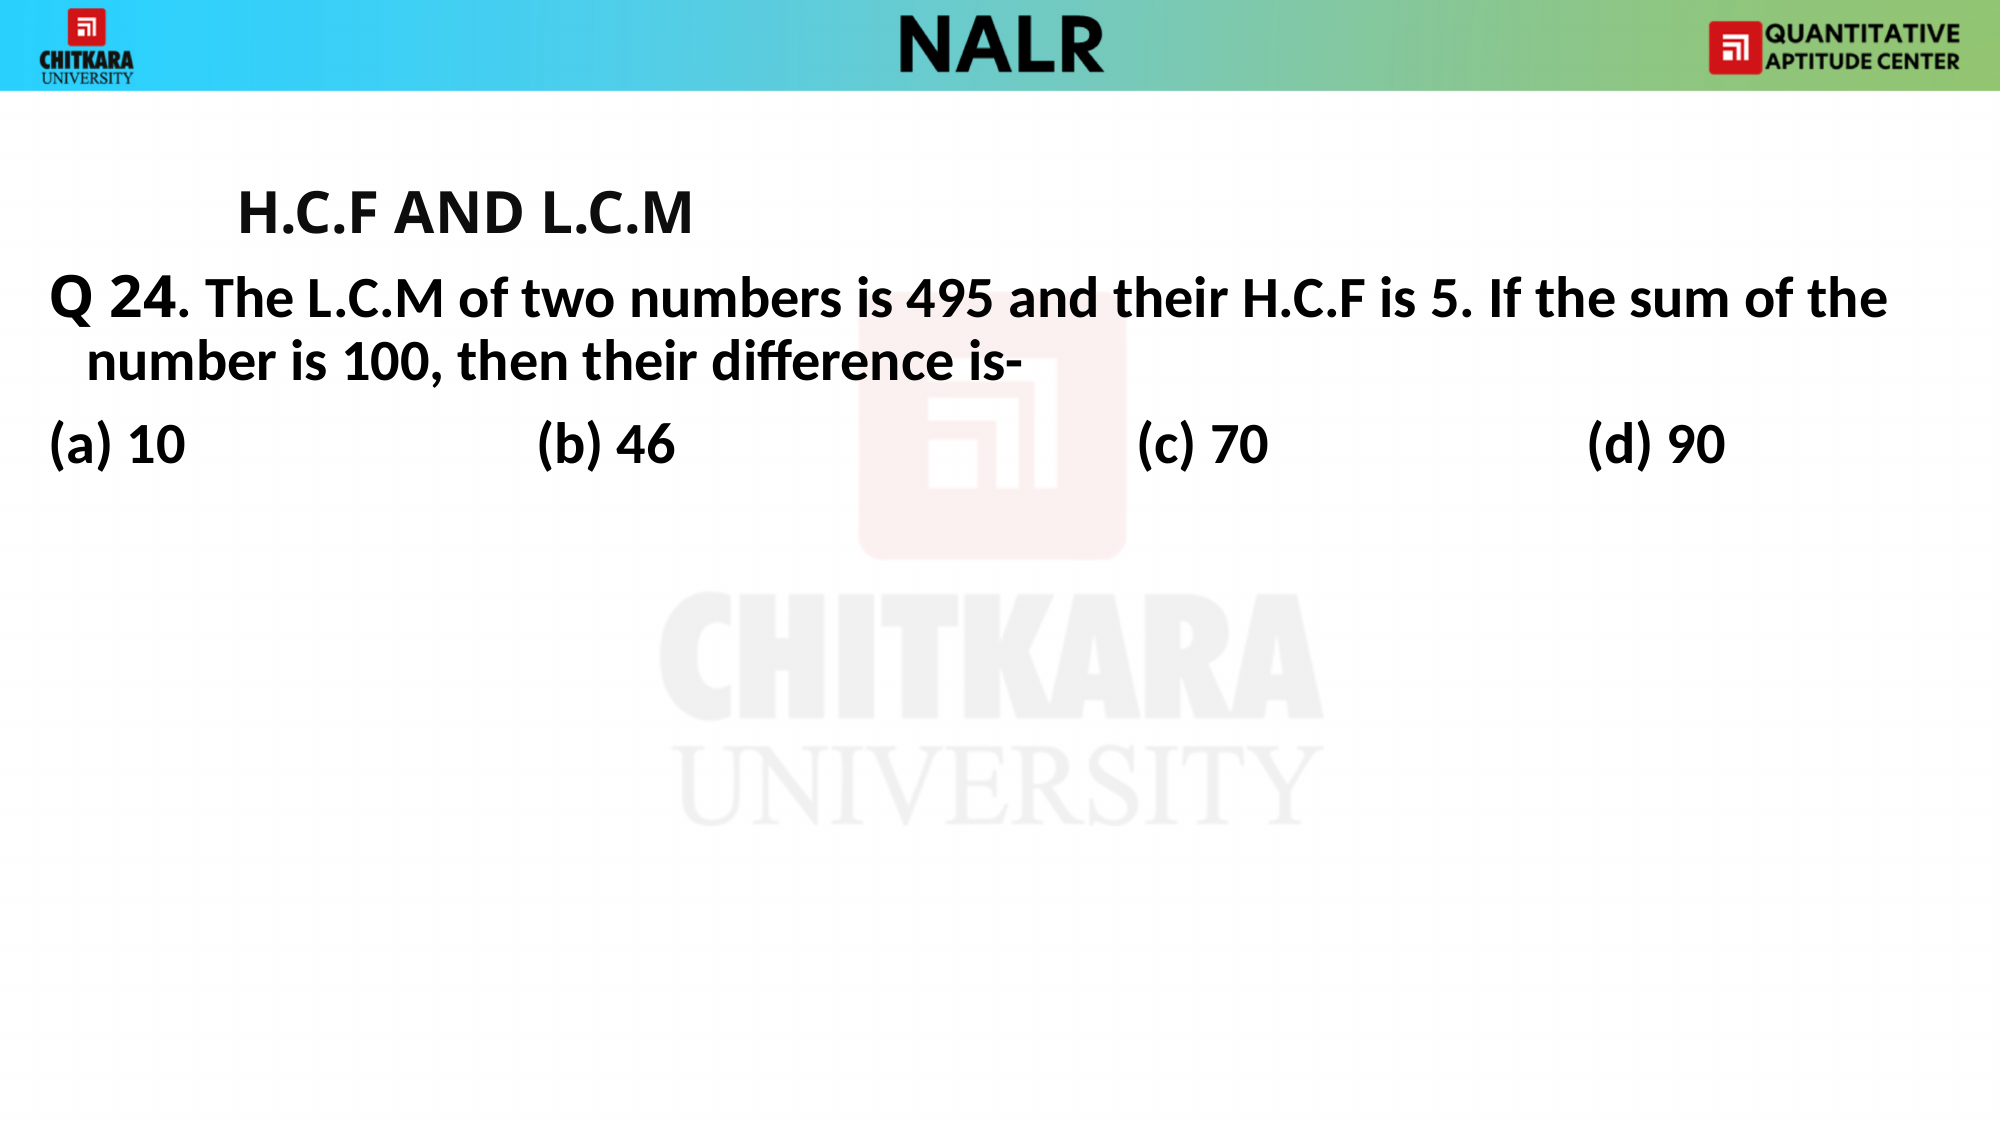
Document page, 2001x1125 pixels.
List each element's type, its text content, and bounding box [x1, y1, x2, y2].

picture [0, 0, 2000, 1125]
title [41, 31, 1959, 142]
list H.C.F AND L.C.M Q 24. The L.C.M of two numbers is 495 and their H.C.F is 5. If the sum of the number is 100, then their difference is- (a) 10 (b) 46 (c) 70 (d) 90 [33, 175, 1959, 1053]
